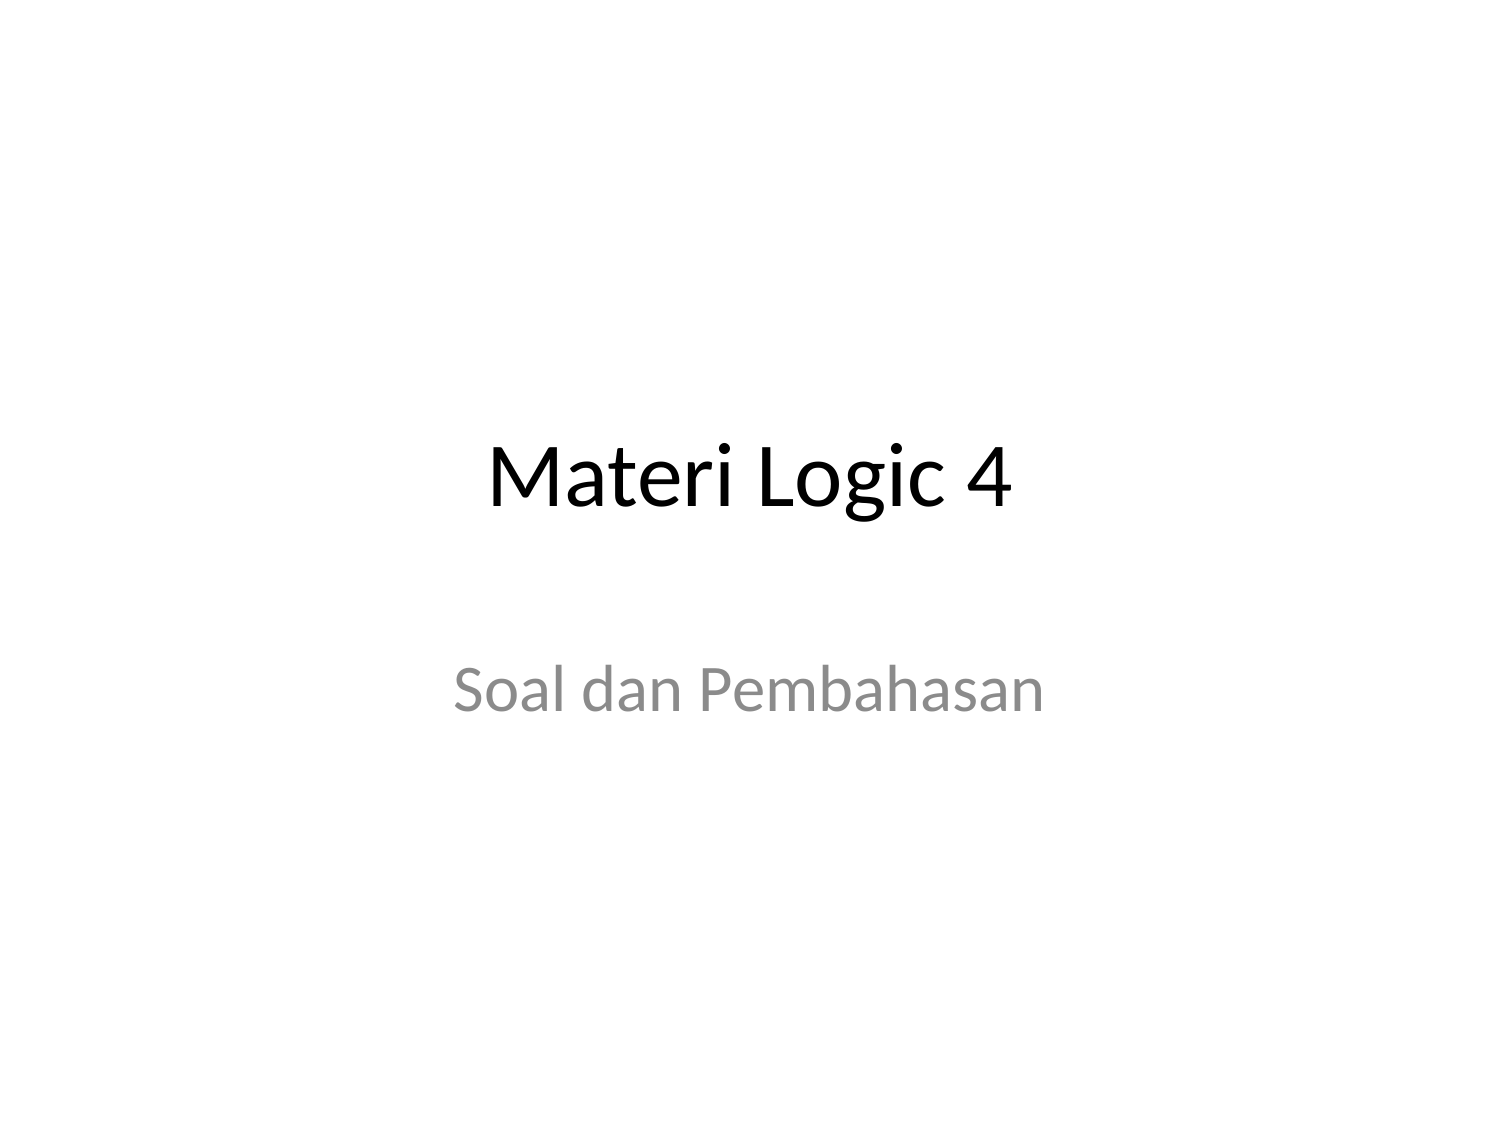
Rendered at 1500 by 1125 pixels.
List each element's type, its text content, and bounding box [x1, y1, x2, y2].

subtitle Soal dan Pembahasan [225, 637, 1275, 925]
title Materi Logic 4 [112, 349, 1388, 591]
